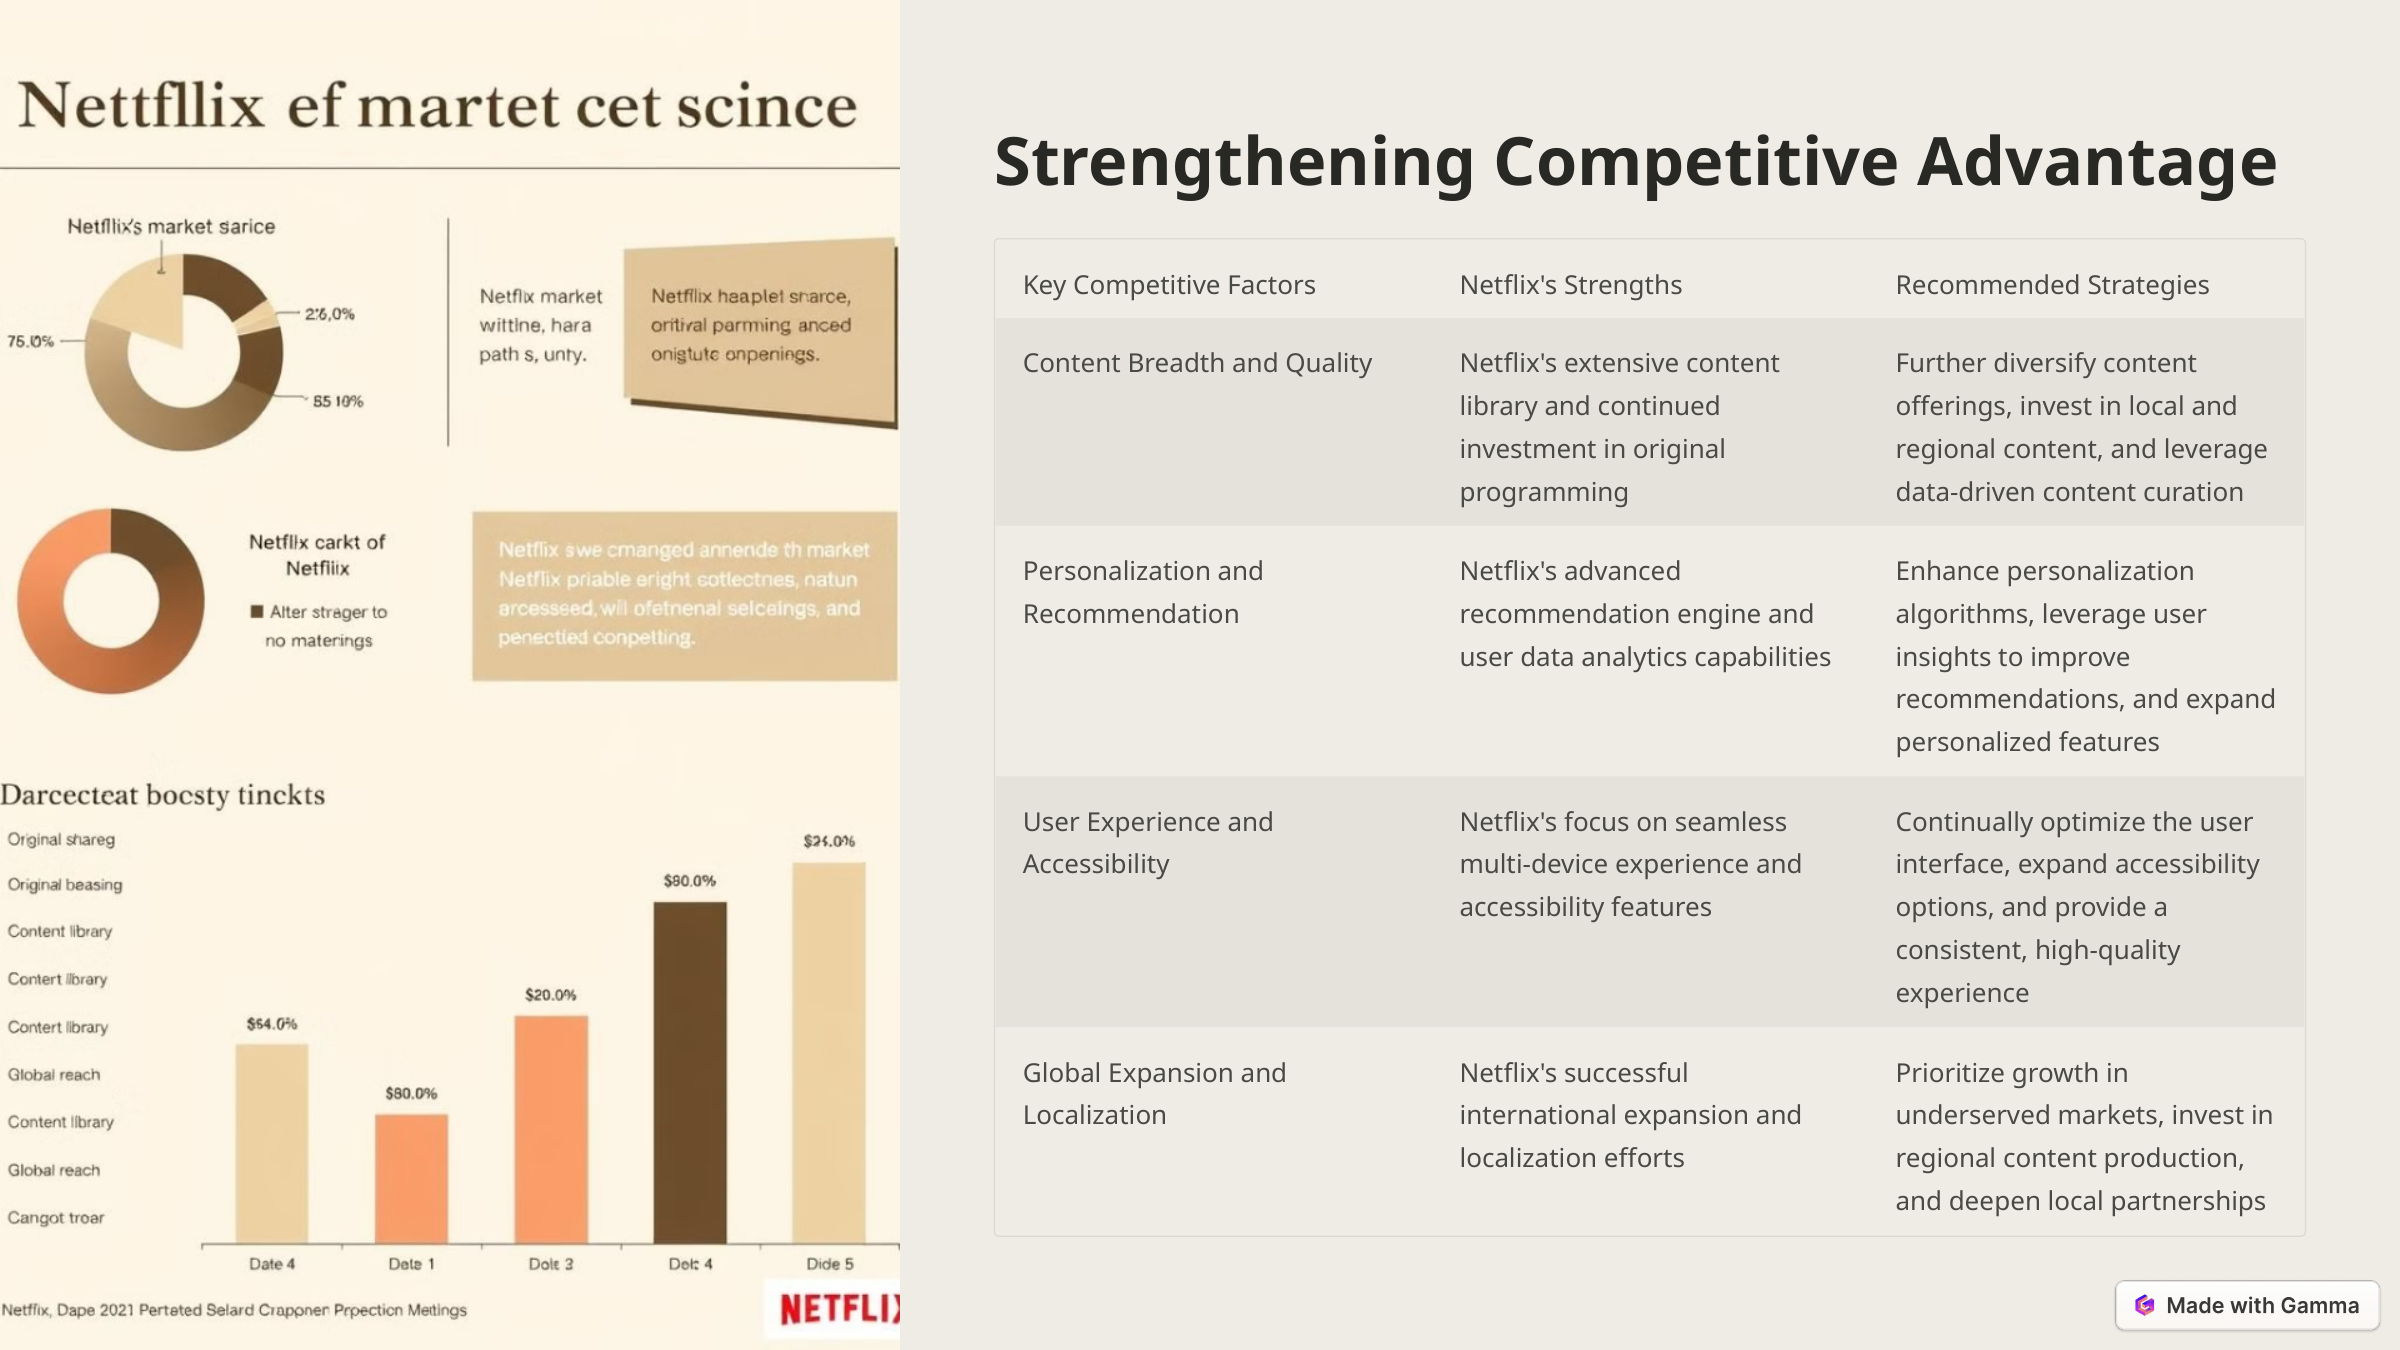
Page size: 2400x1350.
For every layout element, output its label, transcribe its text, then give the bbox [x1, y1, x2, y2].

text_box Netflix's advanced recommendation engine and user data analytics capabilities [1459, 543, 1841, 673]
text_box Further diversify content offerings, invest in local and regional content, and leverage data-driven content curation [1895, 335, 2278, 509]
text_box Enhance personalization algorithms, leverage user insights to improve recommendations, and expand personalized features [1895, 543, 2278, 759]
text_box [995, 1027, 2305, 1235]
text_box [995, 318, 2305, 525]
text_box Personalization and Recommendation [1022, 543, 1405, 630]
text_box Netflix's Strengths [1459, 257, 1841, 301]
text_box Prioritize growth in underserved markets, invest in regional content production, and deepen local partnerships [1895, 1044, 2278, 1218]
text_box Recommended Strategies [1895, 257, 2278, 301]
text_box [995, 525, 2305, 776]
text_box Global Expansion and Localization [1022, 1044, 1405, 1131]
picture [0, 0, 900, 1350]
text_box Netflix's successful international expansion and localization efforts [1459, 1044, 1841, 1175]
text_box [995, 776, 2305, 1027]
text_box Netflix's focus on seamless multi-device experience and accessibility features [1459, 793, 1841, 924]
picture [2106, 1271, 2389, 1339]
text_box Key Competitive Factors [1022, 257, 1405, 301]
text_box User Experience and Accessibility [1022, 793, 1405, 881]
text_box Content Breadth and Quality [1022, 335, 1405, 379]
text_box Continually optimize the user interface, expand accessibility options, and provide a consistent, high-quality experience [1895, 793, 2278, 1010]
text_box [995, 239, 2305, 318]
text_box Netflix's extensive content library and continued investment in original programming [1459, 335, 1841, 509]
text_box Strengthening Competitive Advantage [994, 113, 2154, 199]
